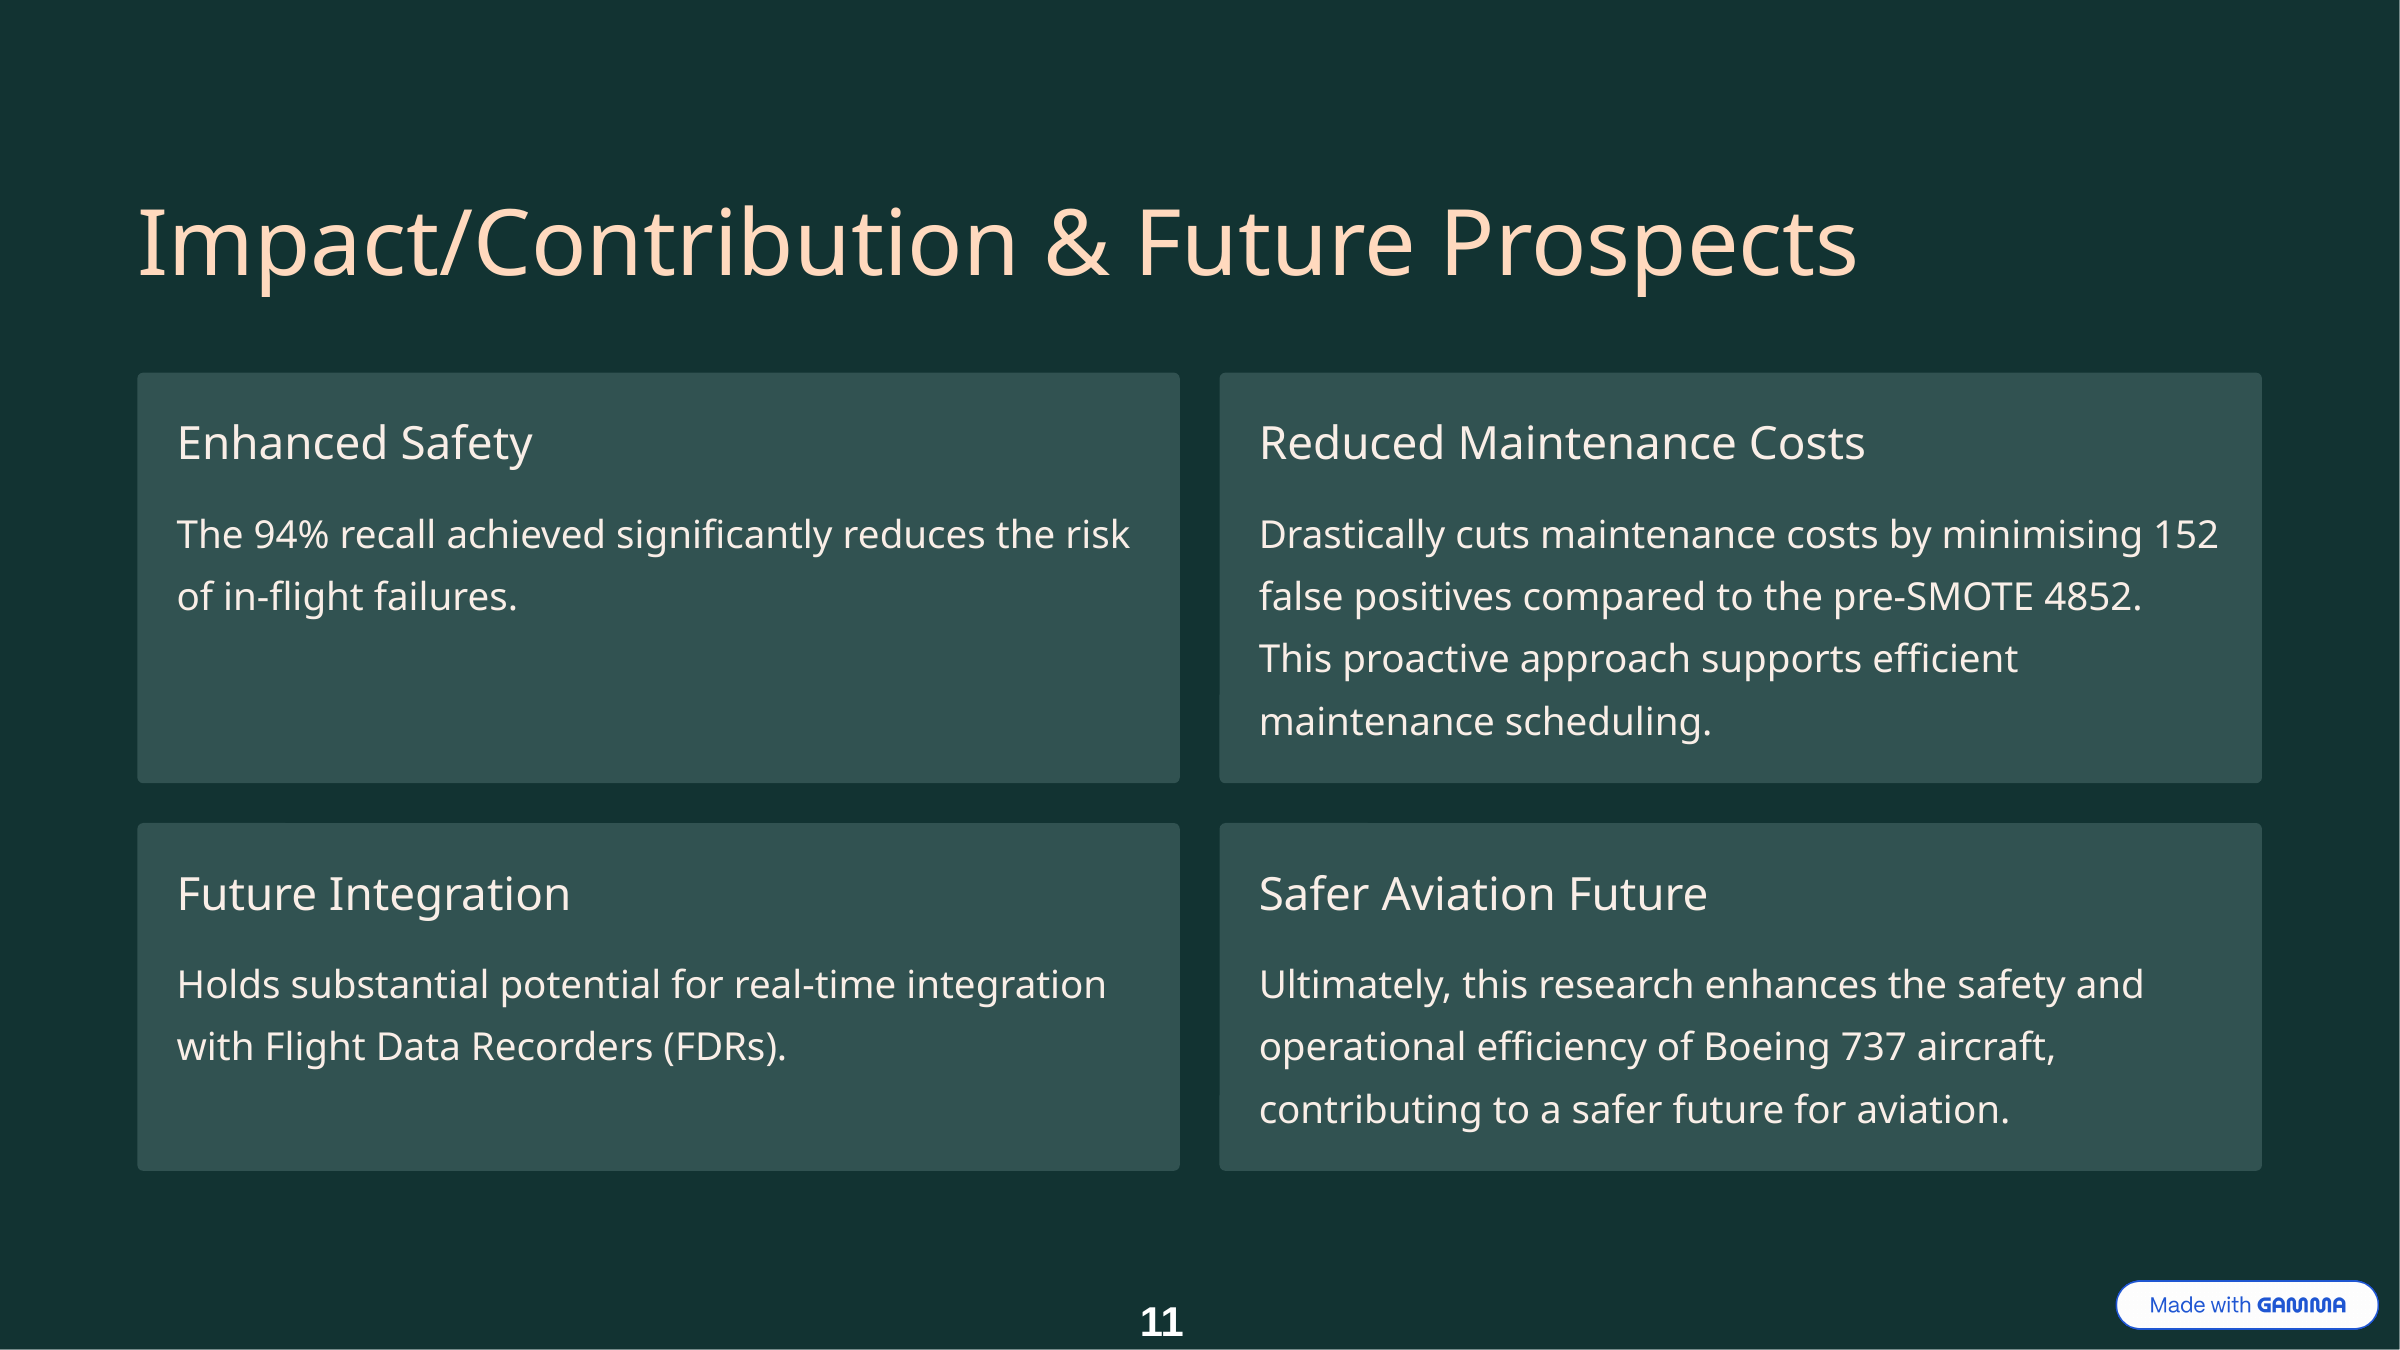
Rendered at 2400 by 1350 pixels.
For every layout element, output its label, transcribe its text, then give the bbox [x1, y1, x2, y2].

text_box Impact/Contribution & Future Prospects [137, 178, 1334, 294]
text_box The 94% recall achieved significantly reduces the risk of in-flight failures. [176, 493, 1141, 619]
text_box Future Integration [176, 862, 639, 920]
text_box 11 [1125, 1237, 1275, 1350]
text_box Safer Aviation Future [1258, 862, 1721, 920]
picture [2106, 1271, 2389, 1339]
text_box Enhanced Safety [176, 411, 639, 470]
text_box [137, 822, 1180, 1171]
text_box [137, 372, 1180, 784]
text_box Holds substantial potential for real-time integration with Flight Data Recorders (FDRs). [176, 943, 1141, 1069]
text_box Reduced Maintenance Costs [1258, 411, 1848, 470]
text_box Ultimately, this research enhances the safety and operational efficiency of Boeing 737 aircraft, contributing to a safer future for aviation. [1258, 943, 2223, 1132]
text_box Drastically cuts maintenance costs by minimising 152 false positives compared to the pre-SMOTE 4852. This proactive approach supports efficient maintenance scheduling. [1258, 493, 2223, 744]
text_box [1219, 822, 2262, 1171]
text_box [1219, 372, 2262, 784]
